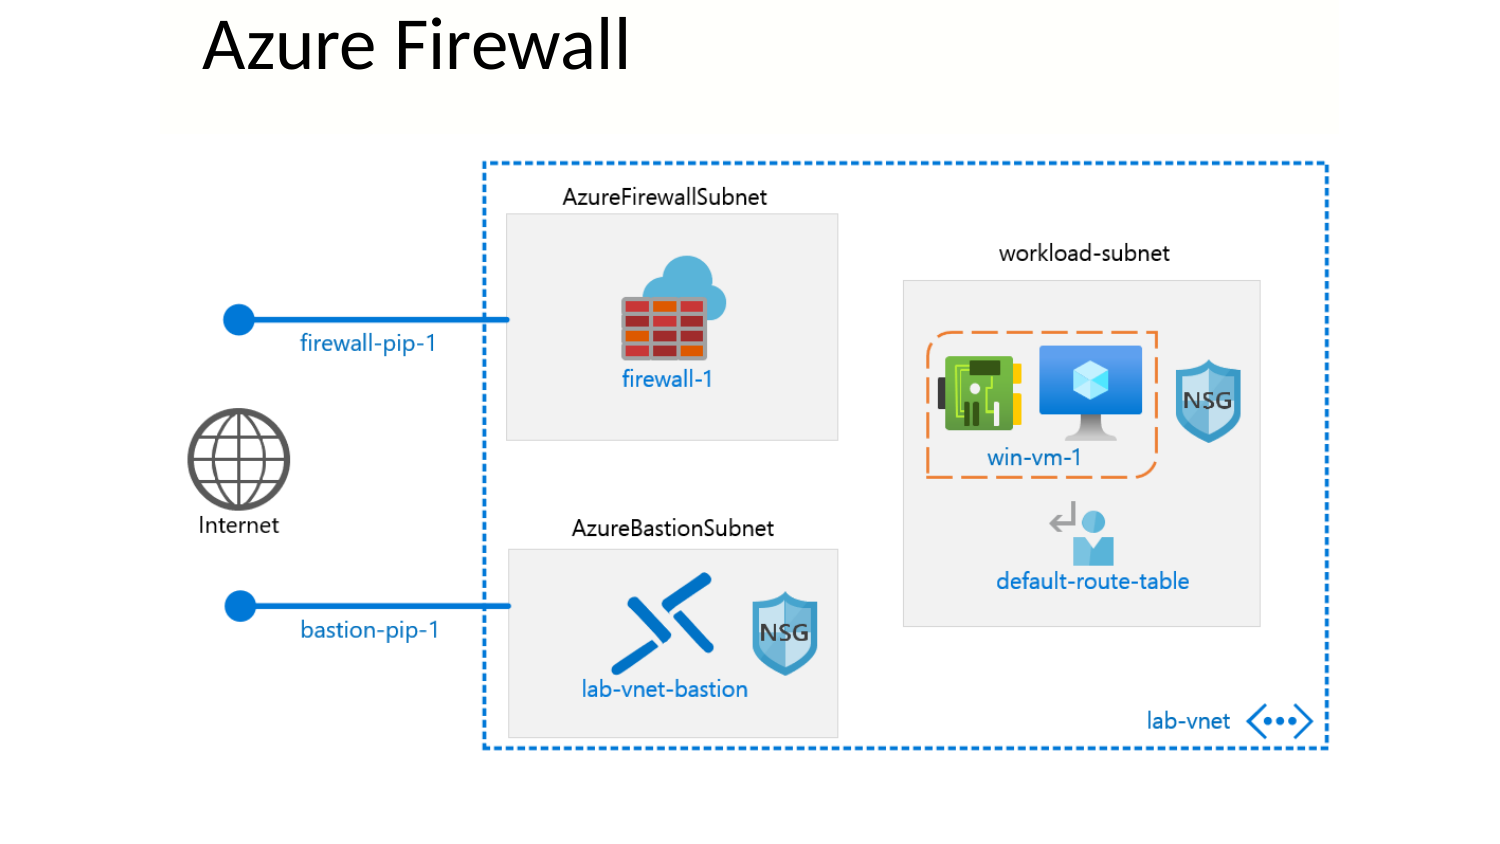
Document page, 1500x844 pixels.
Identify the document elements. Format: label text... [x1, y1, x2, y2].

title Azure Firewall [187, 0, 1426, 79]
picture [160, 0, 1340, 772]
